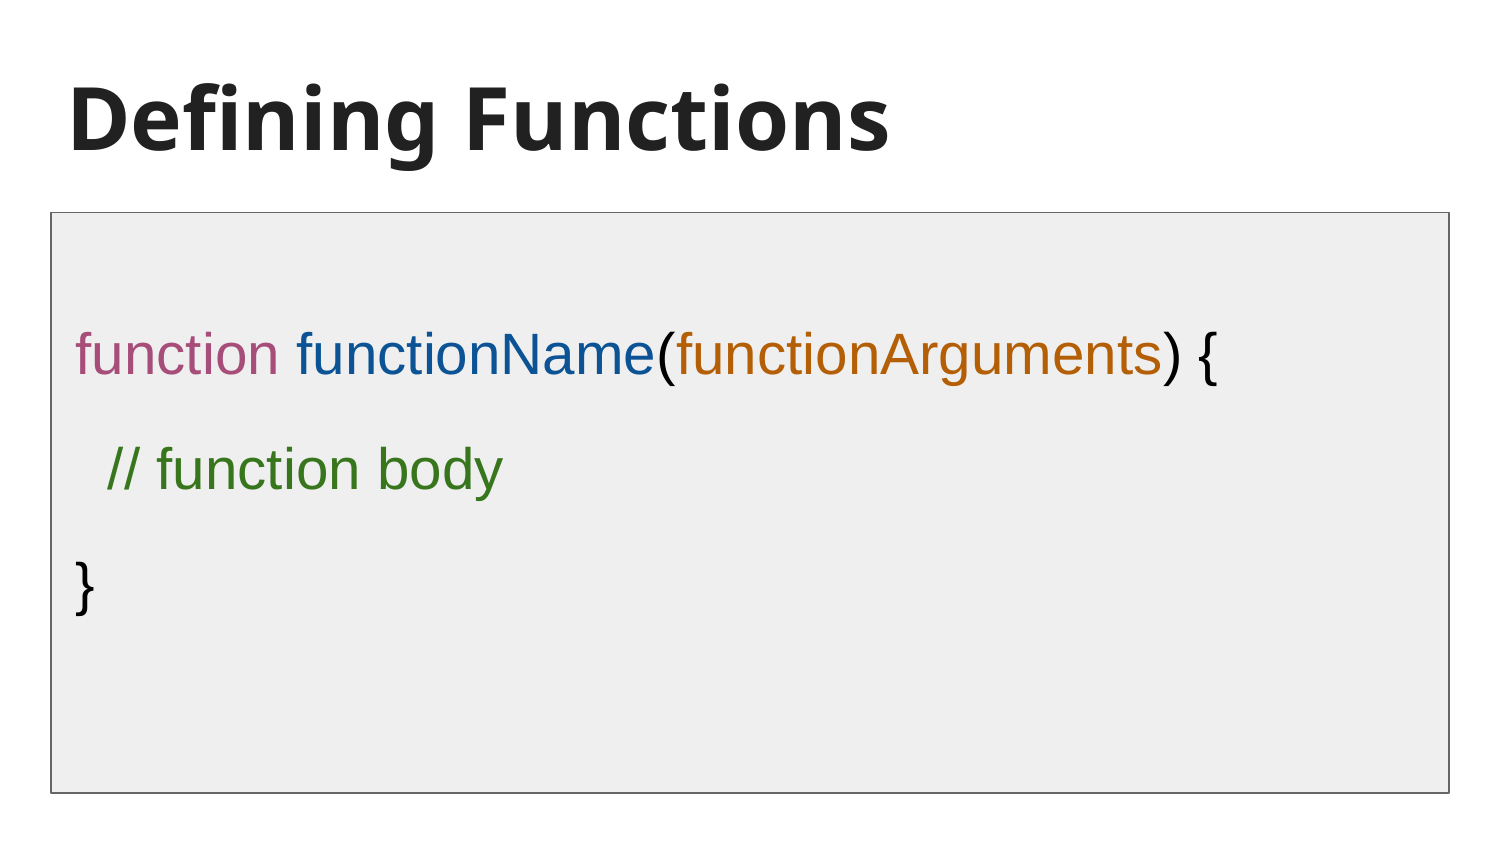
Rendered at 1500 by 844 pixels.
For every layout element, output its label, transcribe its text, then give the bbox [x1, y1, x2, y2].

text_box [51, 212, 1449, 794]
text_box function functionName(functionArguments) { // function body } [60, 231, 1437, 763]
title Defining Functions [51, 48, 1449, 180]
